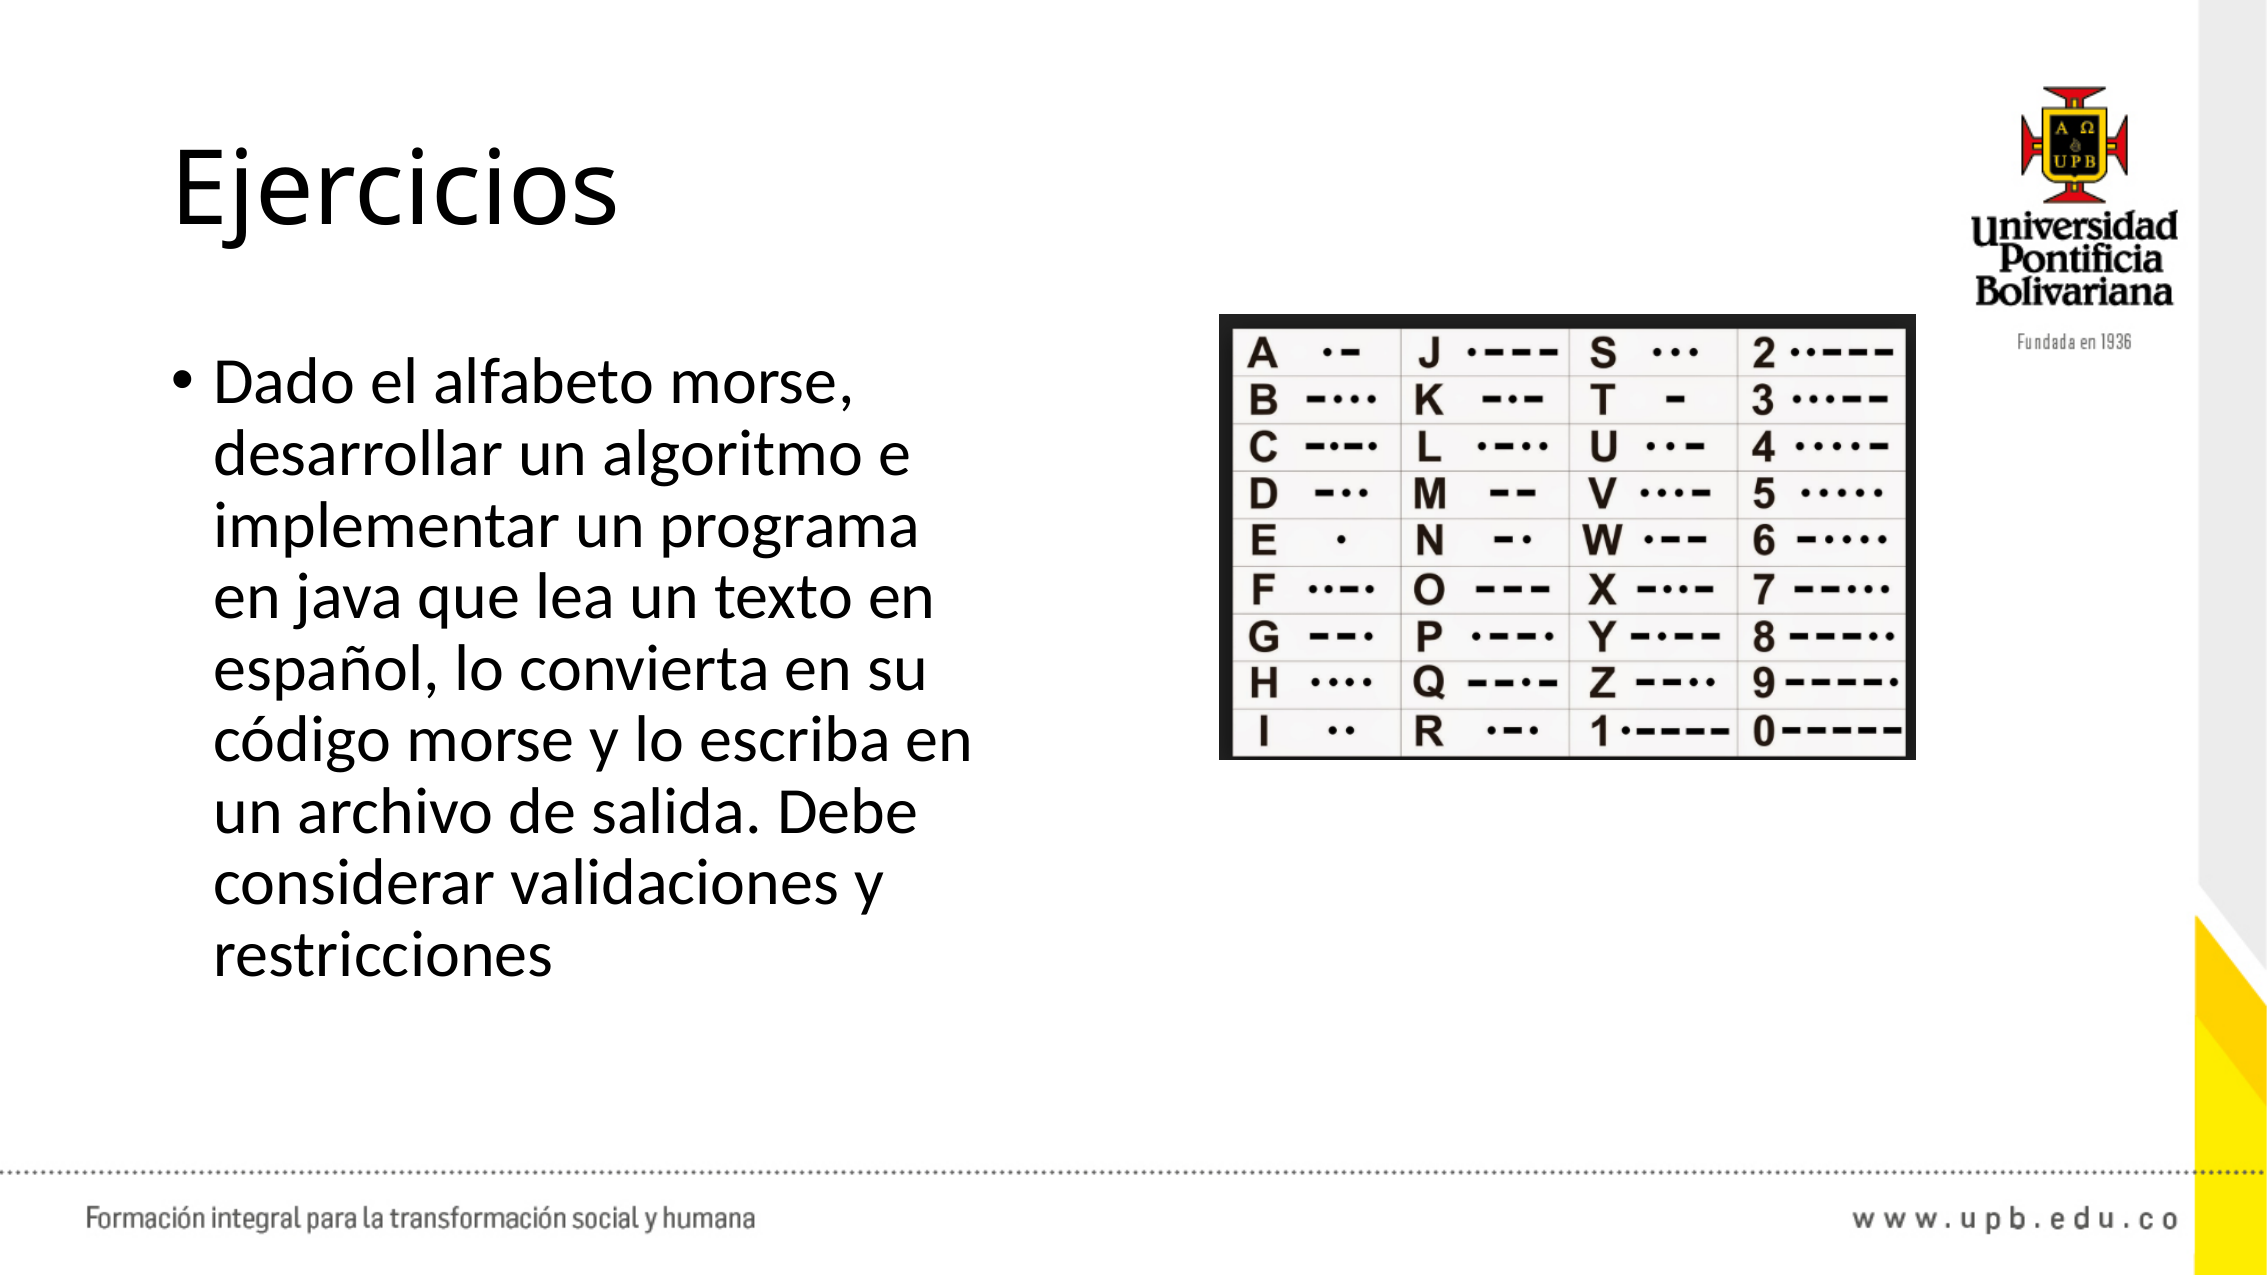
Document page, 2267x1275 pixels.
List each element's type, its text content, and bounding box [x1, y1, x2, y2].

list Dado el alfabeto morse, desarrollar un algoritmo e implementar un programa en java que lea un texto en español, lo convierta en su código morse y lo escriba en un archivo de salida. Debe considerar validaciones y restricciones [155, 339, 1017, 1019]
title Ejercicios [155, 67, 2111, 315]
picture [0, 0, 2267, 1275]
